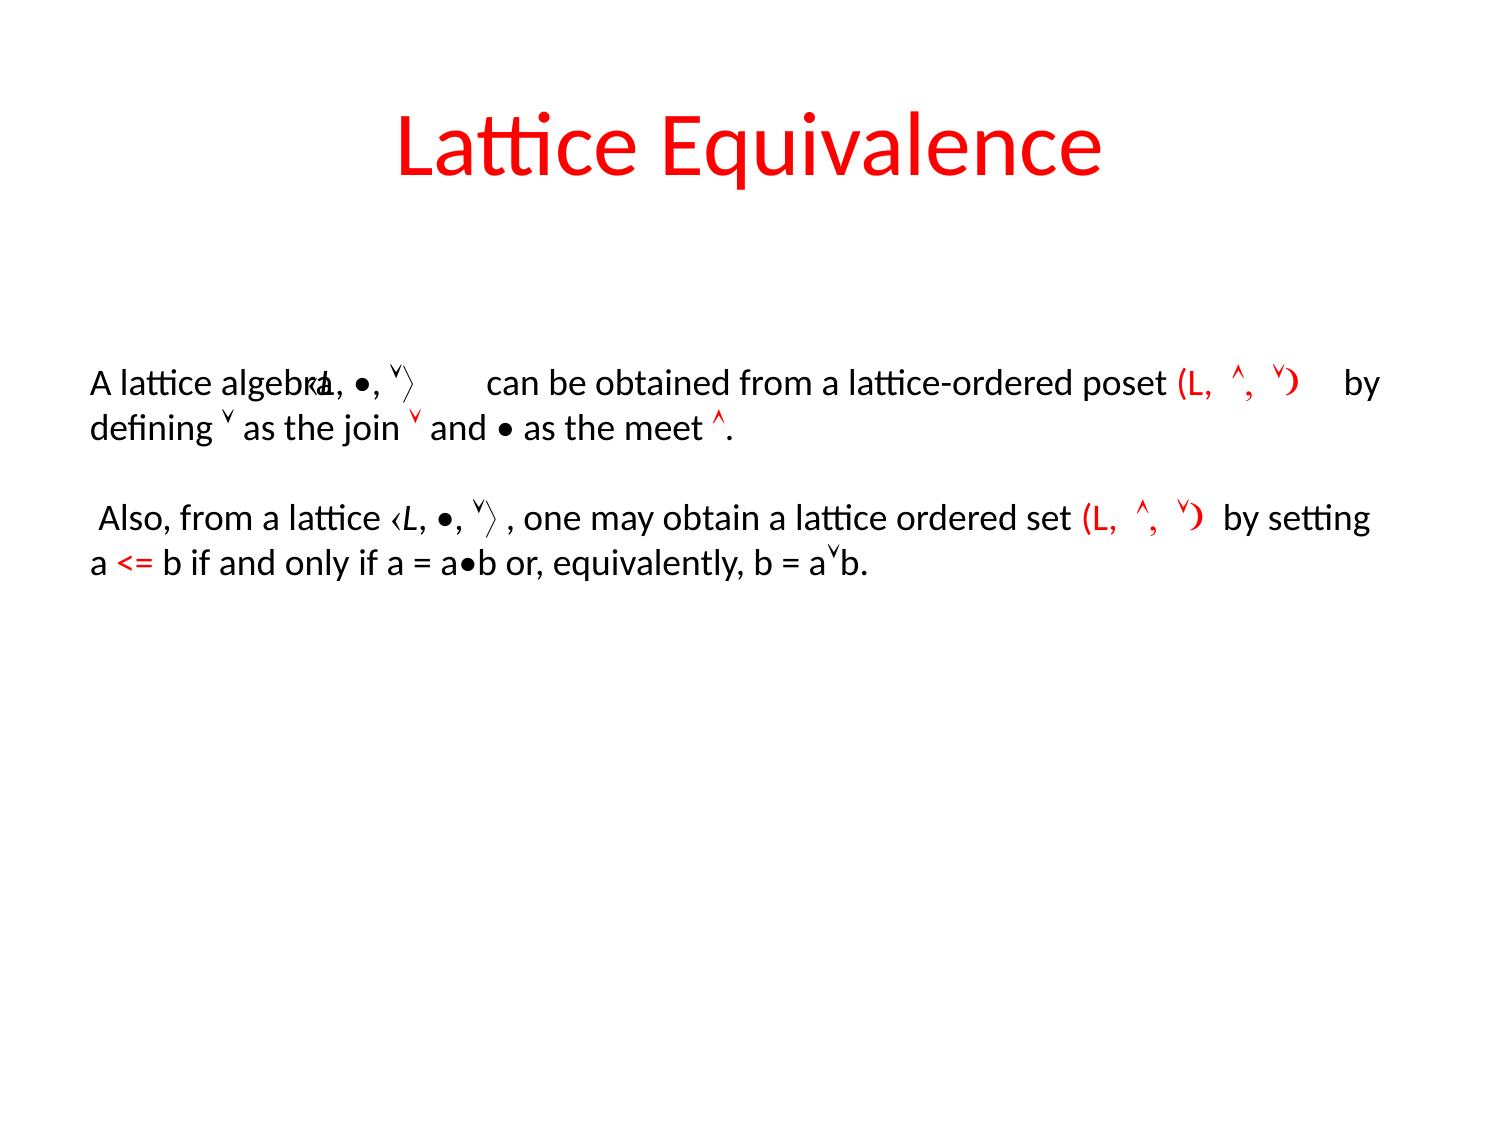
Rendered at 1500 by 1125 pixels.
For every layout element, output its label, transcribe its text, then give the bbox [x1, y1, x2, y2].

text_box L, •,  [292, 355, 542, 412]
text_box A lattice algebra can be obtained from a lattice-ordered poset (L, Ù, Ú) by defining  as the join Ú and • as the meet Ù. Also, from a lattice L, •,  , one may obtain a lattice ordered set (L, Ù, Ú) by setting a <= b if and only if a = a•b or, equivalently, b = ab. [75, 350, 1397, 636]
title Lattice Equivalence [75, 45, 1425, 233]
